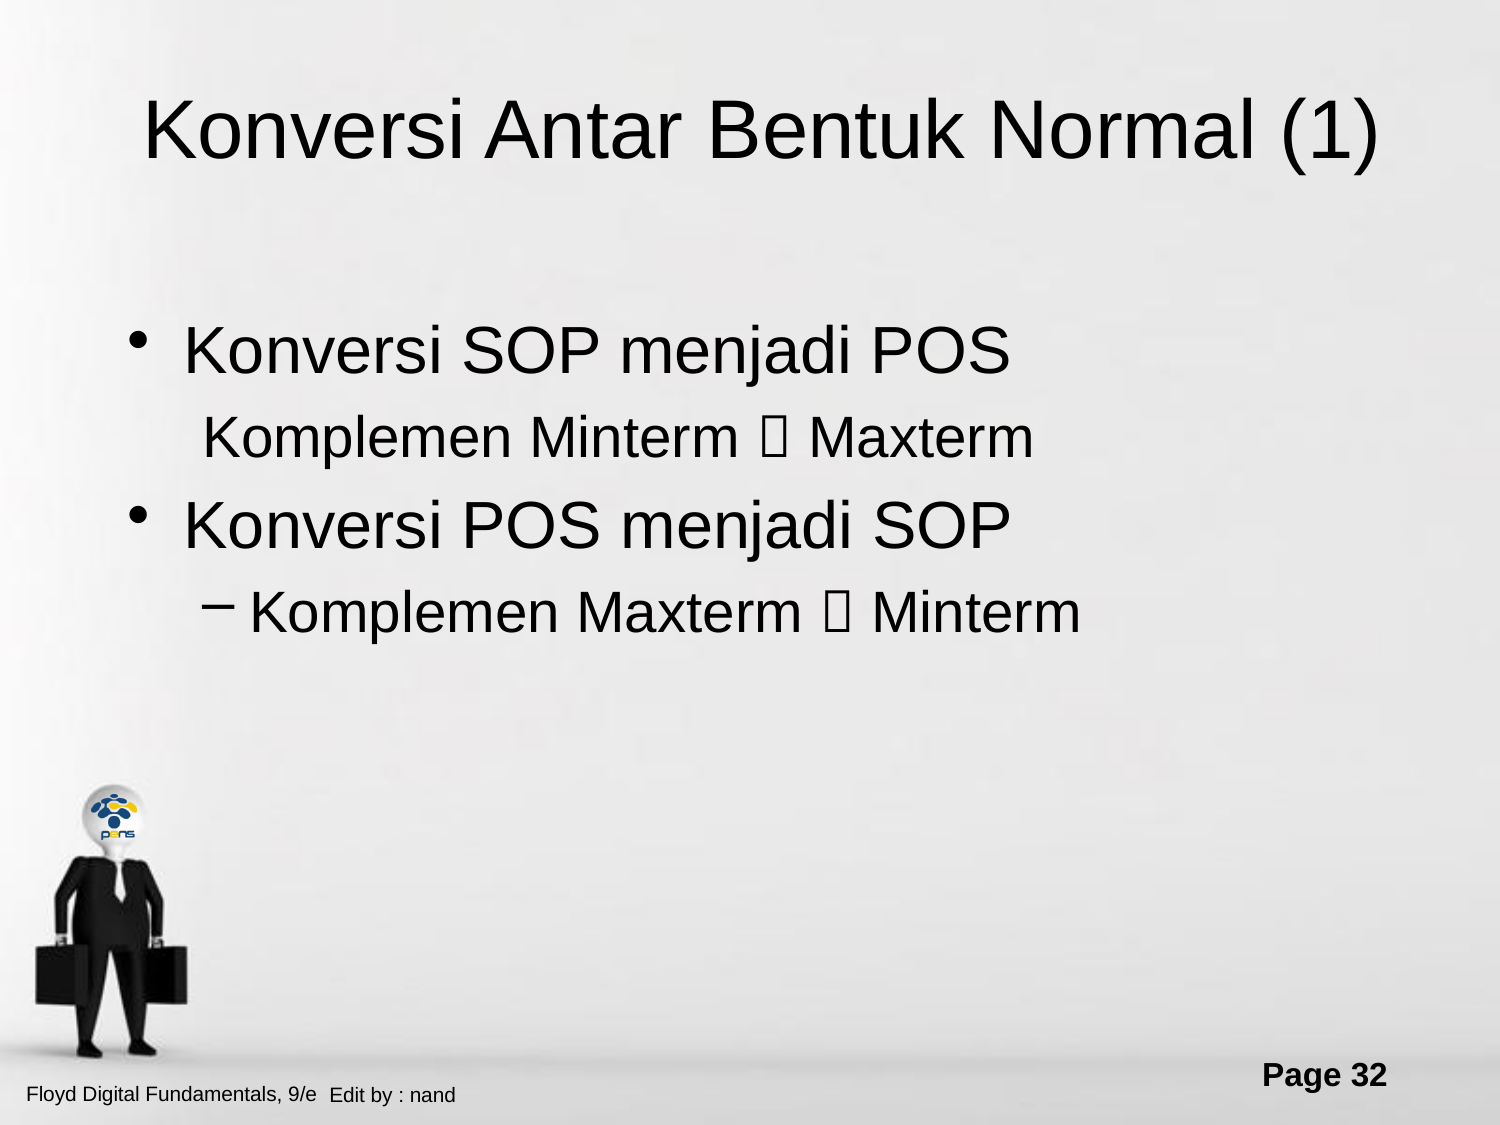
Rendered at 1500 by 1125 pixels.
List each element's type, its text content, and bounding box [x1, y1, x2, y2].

list Konversi SOP menjadi POS Komplemen Minterm  Maxterm Konversi POS menjadi SOP Komplemen Maxterm  Minterm [112, 299, 1438, 800]
title Konversi Antar Bentuk Normal (1) [87, 67, 1438, 213]
picture [0, 0, 1500, 1125]
